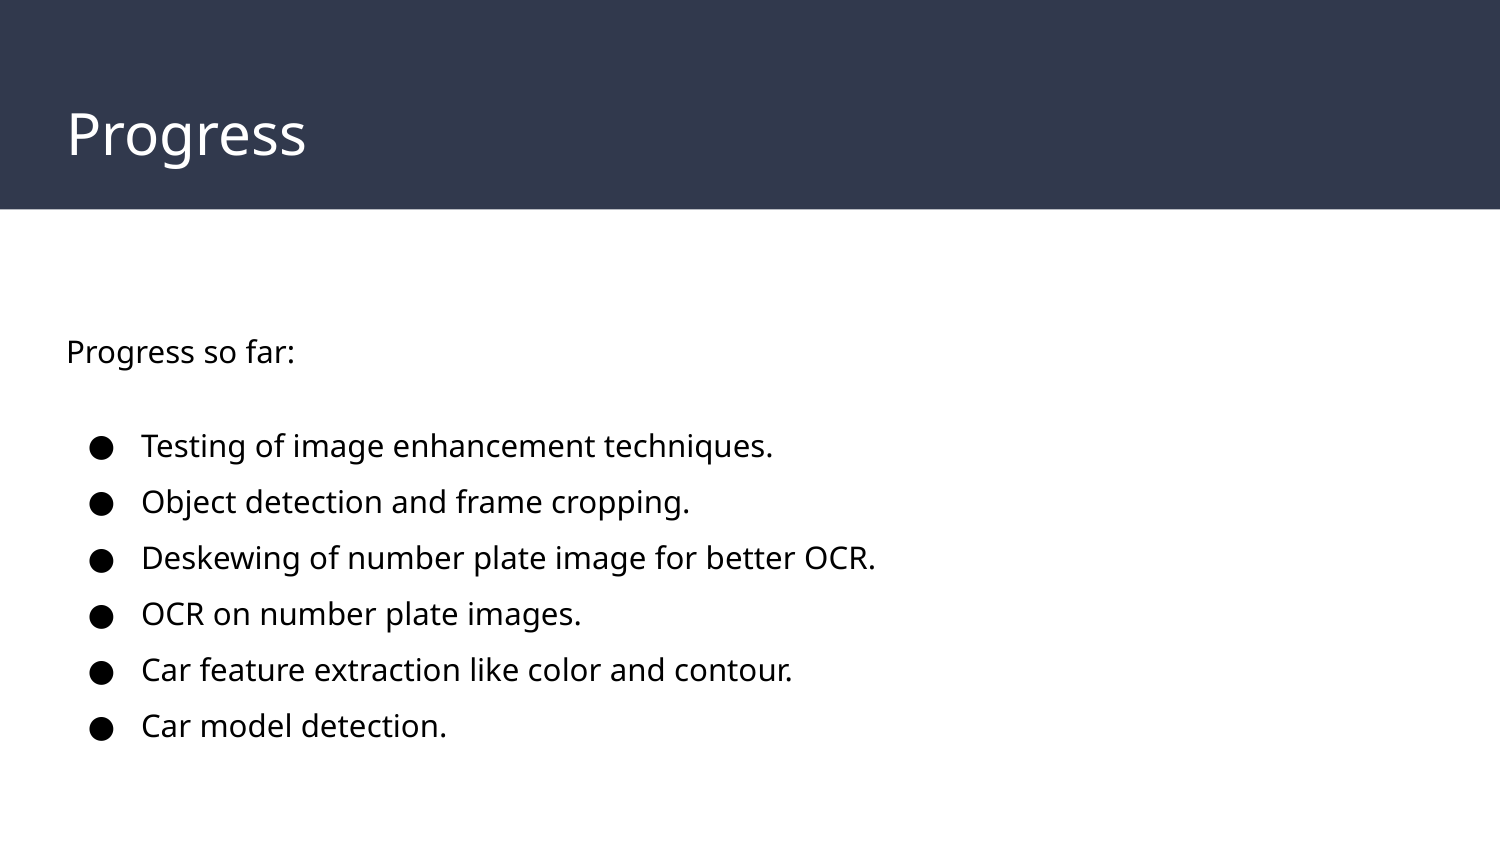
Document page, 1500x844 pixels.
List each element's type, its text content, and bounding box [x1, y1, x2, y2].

list Progress so far: Testing of image enhancement techniques. Object detection and frame cropping. Deskewing of number plate image for better OCR. OCR on number plate images. Car feature extraction like color and contour. Car model detection. [51, 317, 1449, 775]
title Progress [51, 82, 1449, 185]
